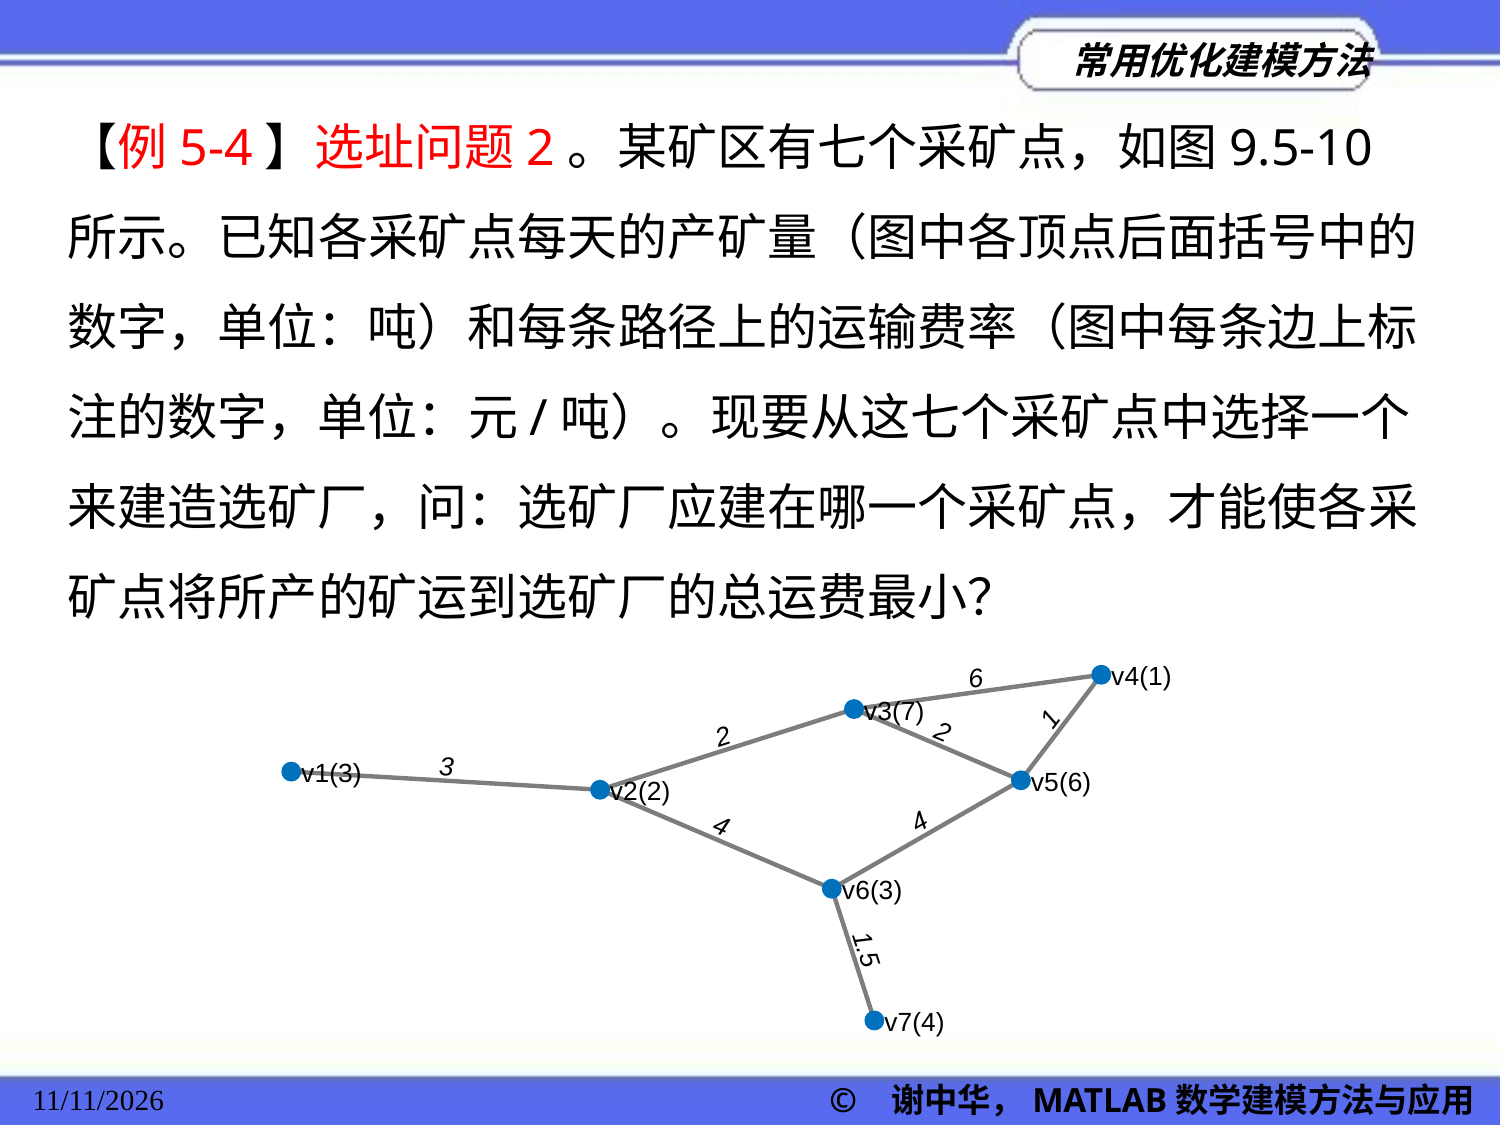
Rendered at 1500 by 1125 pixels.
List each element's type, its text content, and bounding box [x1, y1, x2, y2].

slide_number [17, 1077, 356, 1120]
text_box 【例5-4】选址问题2。某矿区有七个采矿点，如图9.5-10所示。已知各采矿点每天的产矿量（图中各顶点后面括号中的数字，单位：吨）和每条路径上的运输费率（图中每条边上标注的数字，单位：元/吨）。现要从这七个采矿点中选择一个来建造选矿厂，问：选矿厂应建在哪一个采矿点，才能使各采矿点将所产的矿运到选矿厂的总运费最小？ [53, 78, 1447, 633]
picture [0, 0, 1500, 1125]
footer © 谢中华，MATLAB数学建模方法与应用 [809, 1078, 1495, 1120]
